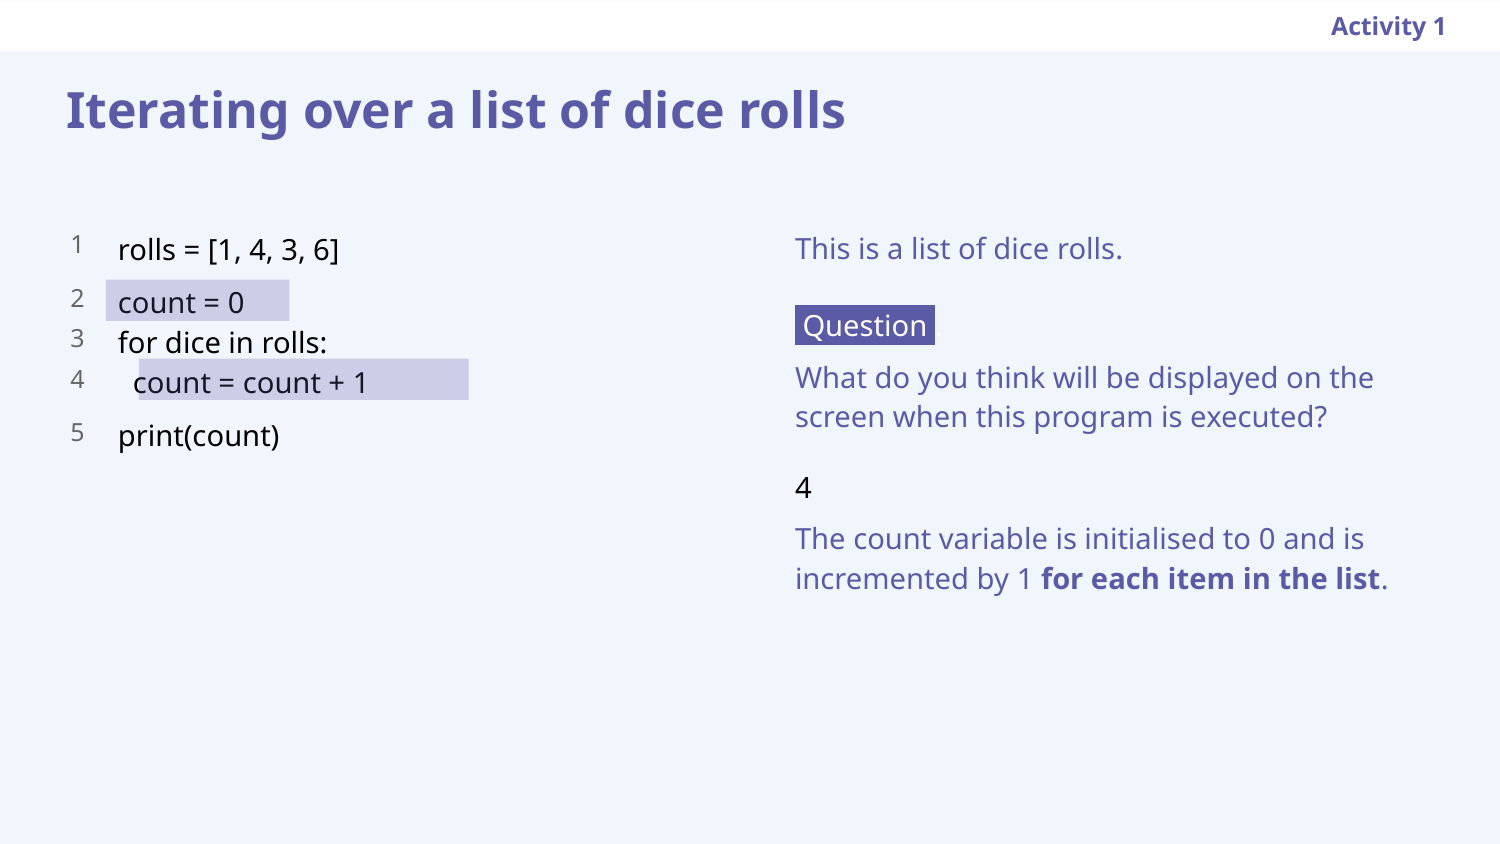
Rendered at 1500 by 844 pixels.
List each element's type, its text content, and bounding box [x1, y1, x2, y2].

text_box 1 2 3 4 5 [52, 215, 85, 771]
text_box rolls = [1, 4, 3, 6] count = 0 for dice in rolls: count = count + 1 print(count) [102, 211, 729, 768]
text_box This is a list of dice rolls. Question . What do you think will be displayed on the screen when this program is executed? [780, 211, 1451, 448]
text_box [105, 279, 469, 401]
subtitle Activity 1 [862, 0, 1448, 52]
text_box 4 The count variable is initialised to 0 and is incremented by 1 for each item in the list. [780, 448, 1451, 606]
text_box Iterating over a list of dice rolls [51, 51, 1449, 167]
